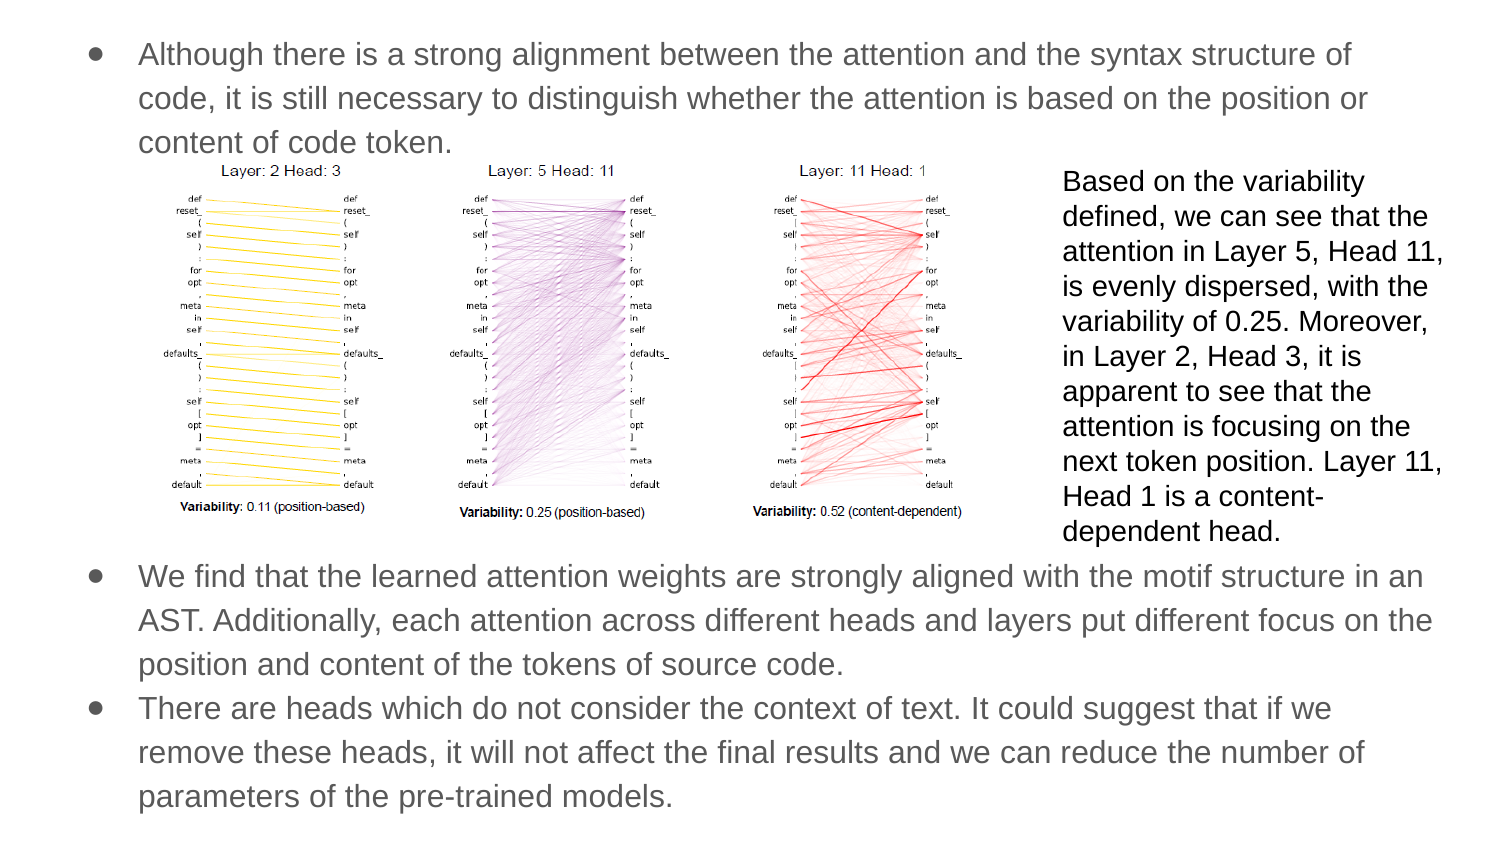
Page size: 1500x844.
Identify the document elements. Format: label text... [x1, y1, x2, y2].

text_box Based on the variability defined, we can see that the attention in Layer 5, Head 11, is evenly dispersed, with the variability of 0.25. Moreover, in Layer 2, Head 3, it is apparent to see that the attention is focusing on the next token position. Layer 11, Head 1 is a content-dependent head. [1047, 147, 1476, 562]
list Although there is a strong alignment between the attention and the syntax structure of code, it is still necessary to distinguish whether the attention is based on the position or content of code token. We find that the learned attention weights are strongly aligned with the motif structure in an AST. Additionally, each attention across different heads and layers put different focus on the position and content of the tokens of source code. There are heads which do not consider the context of text. It could suggest that if we remove these heads, it will not affect the final results and we can reduce the number of parameters of the pre-trained models. [51, 12, 1449, 837]
picture [141, 158, 980, 521]
